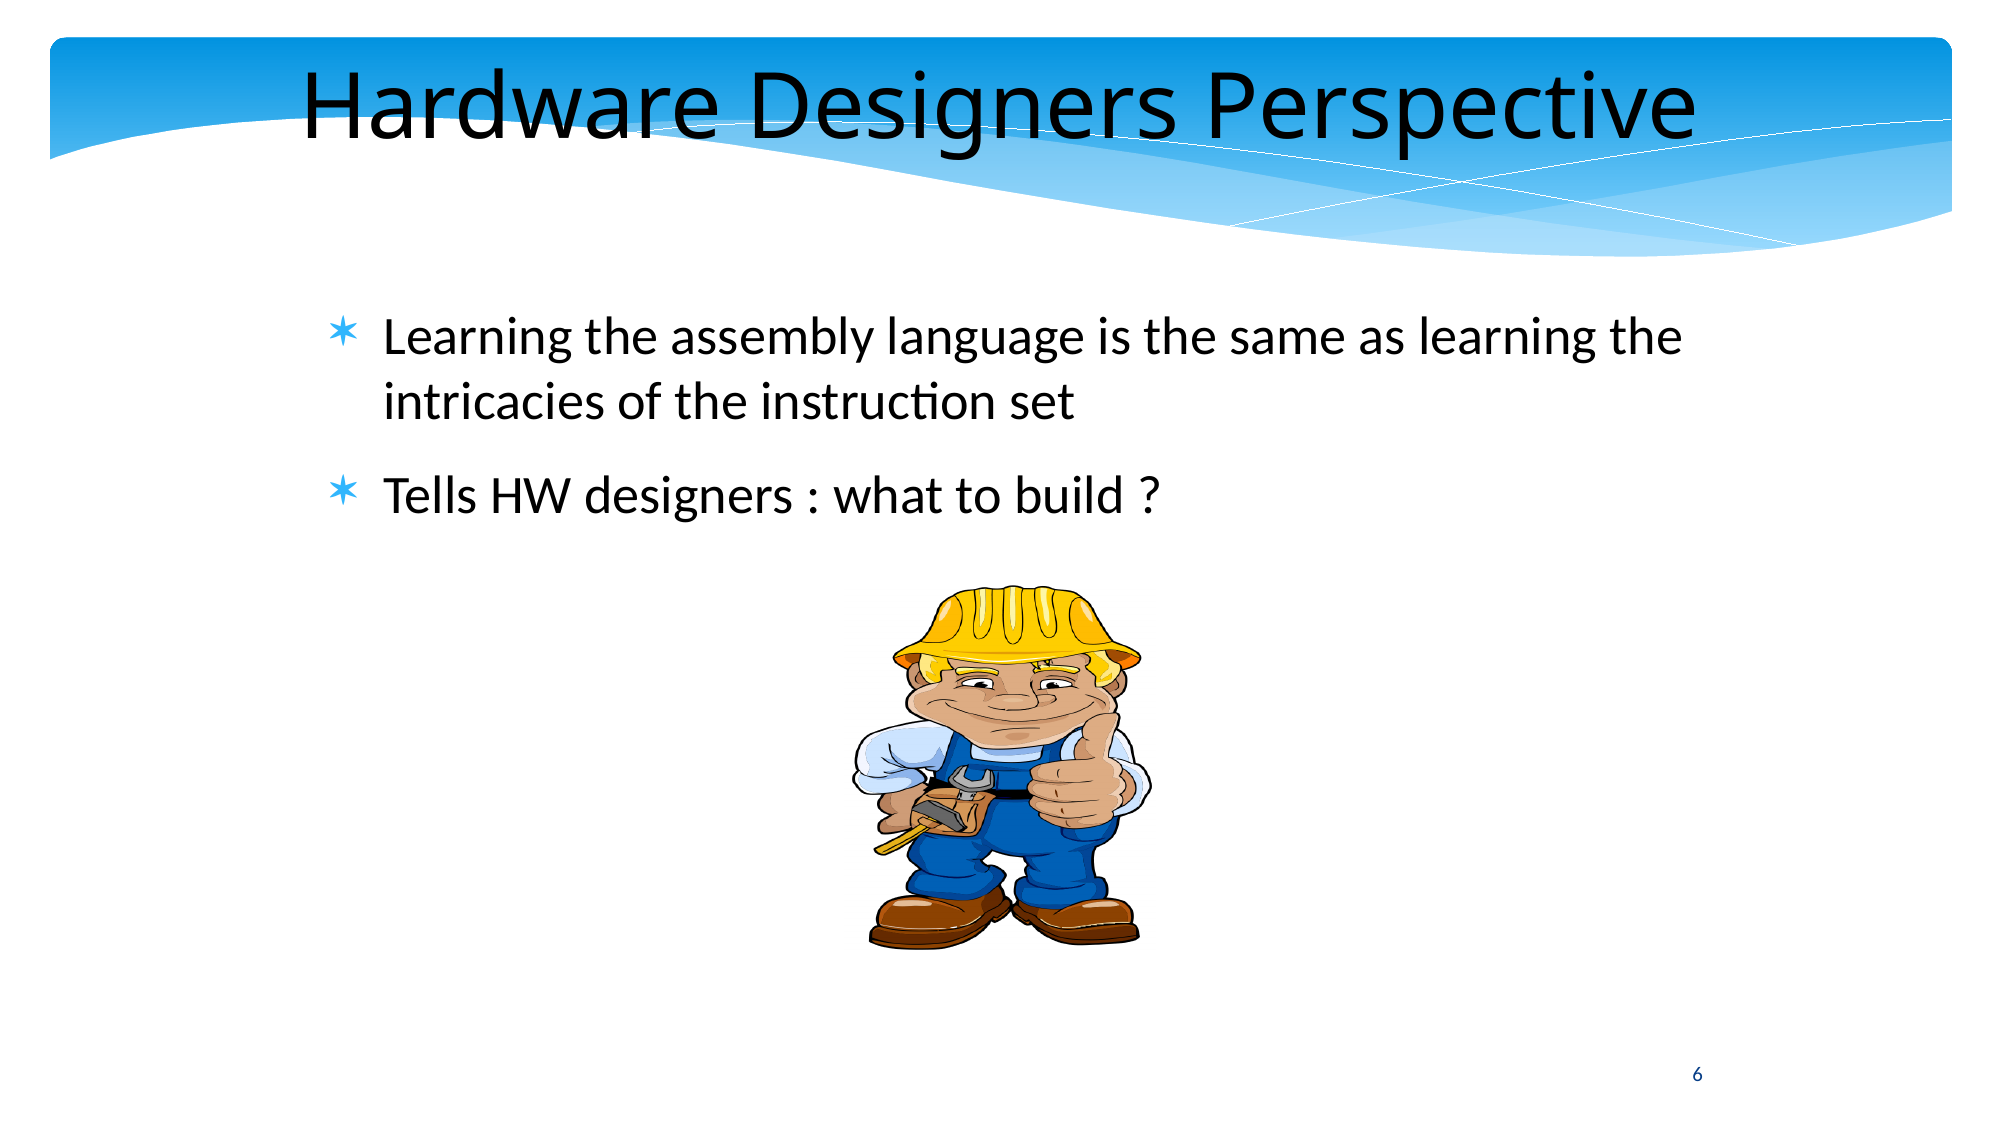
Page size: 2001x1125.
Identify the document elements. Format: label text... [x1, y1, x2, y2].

title Hardware Designers Perspective [287, 24, 1713, 179]
list Learning the assembly language is the same as learning the intricacies of the instruction set Tells HW designers : what to build ? [312, 299, 1713, 640]
slide_number 6 [1651, 1042, 1744, 1103]
picture [843, 583, 1156, 951]
